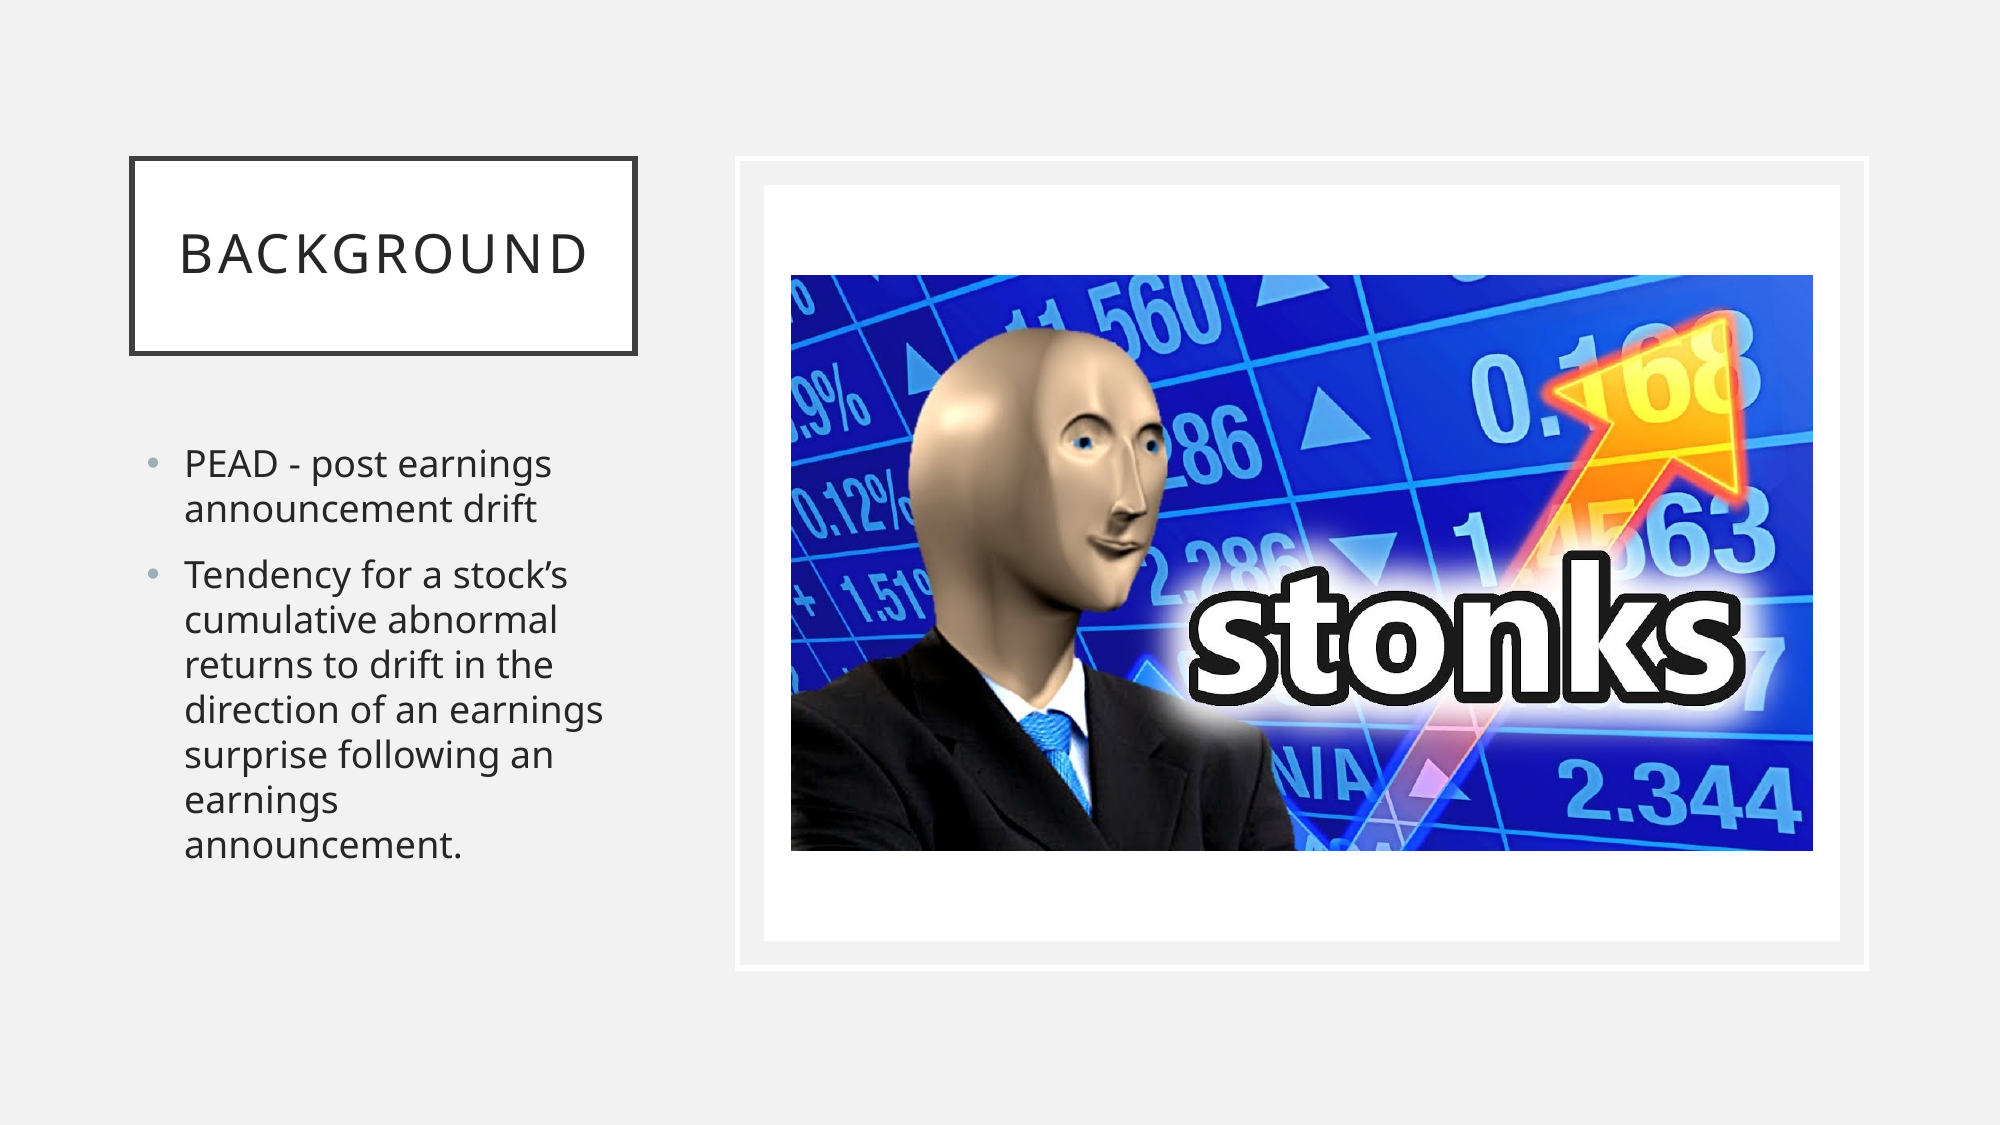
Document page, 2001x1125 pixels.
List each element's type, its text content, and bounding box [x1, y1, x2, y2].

list PEAD - post earnings announcement drift Tendency for a stock’s cumulative abnormal returns to drift in the direction of an earnings surprise following an earnings announcement. [131, 432, 635, 968]
picture [791, 275, 1813, 851]
title Background [129, 156, 638, 356]
text_box [736, 157, 1868, 969]
text_box [763, 184, 1841, 942]
